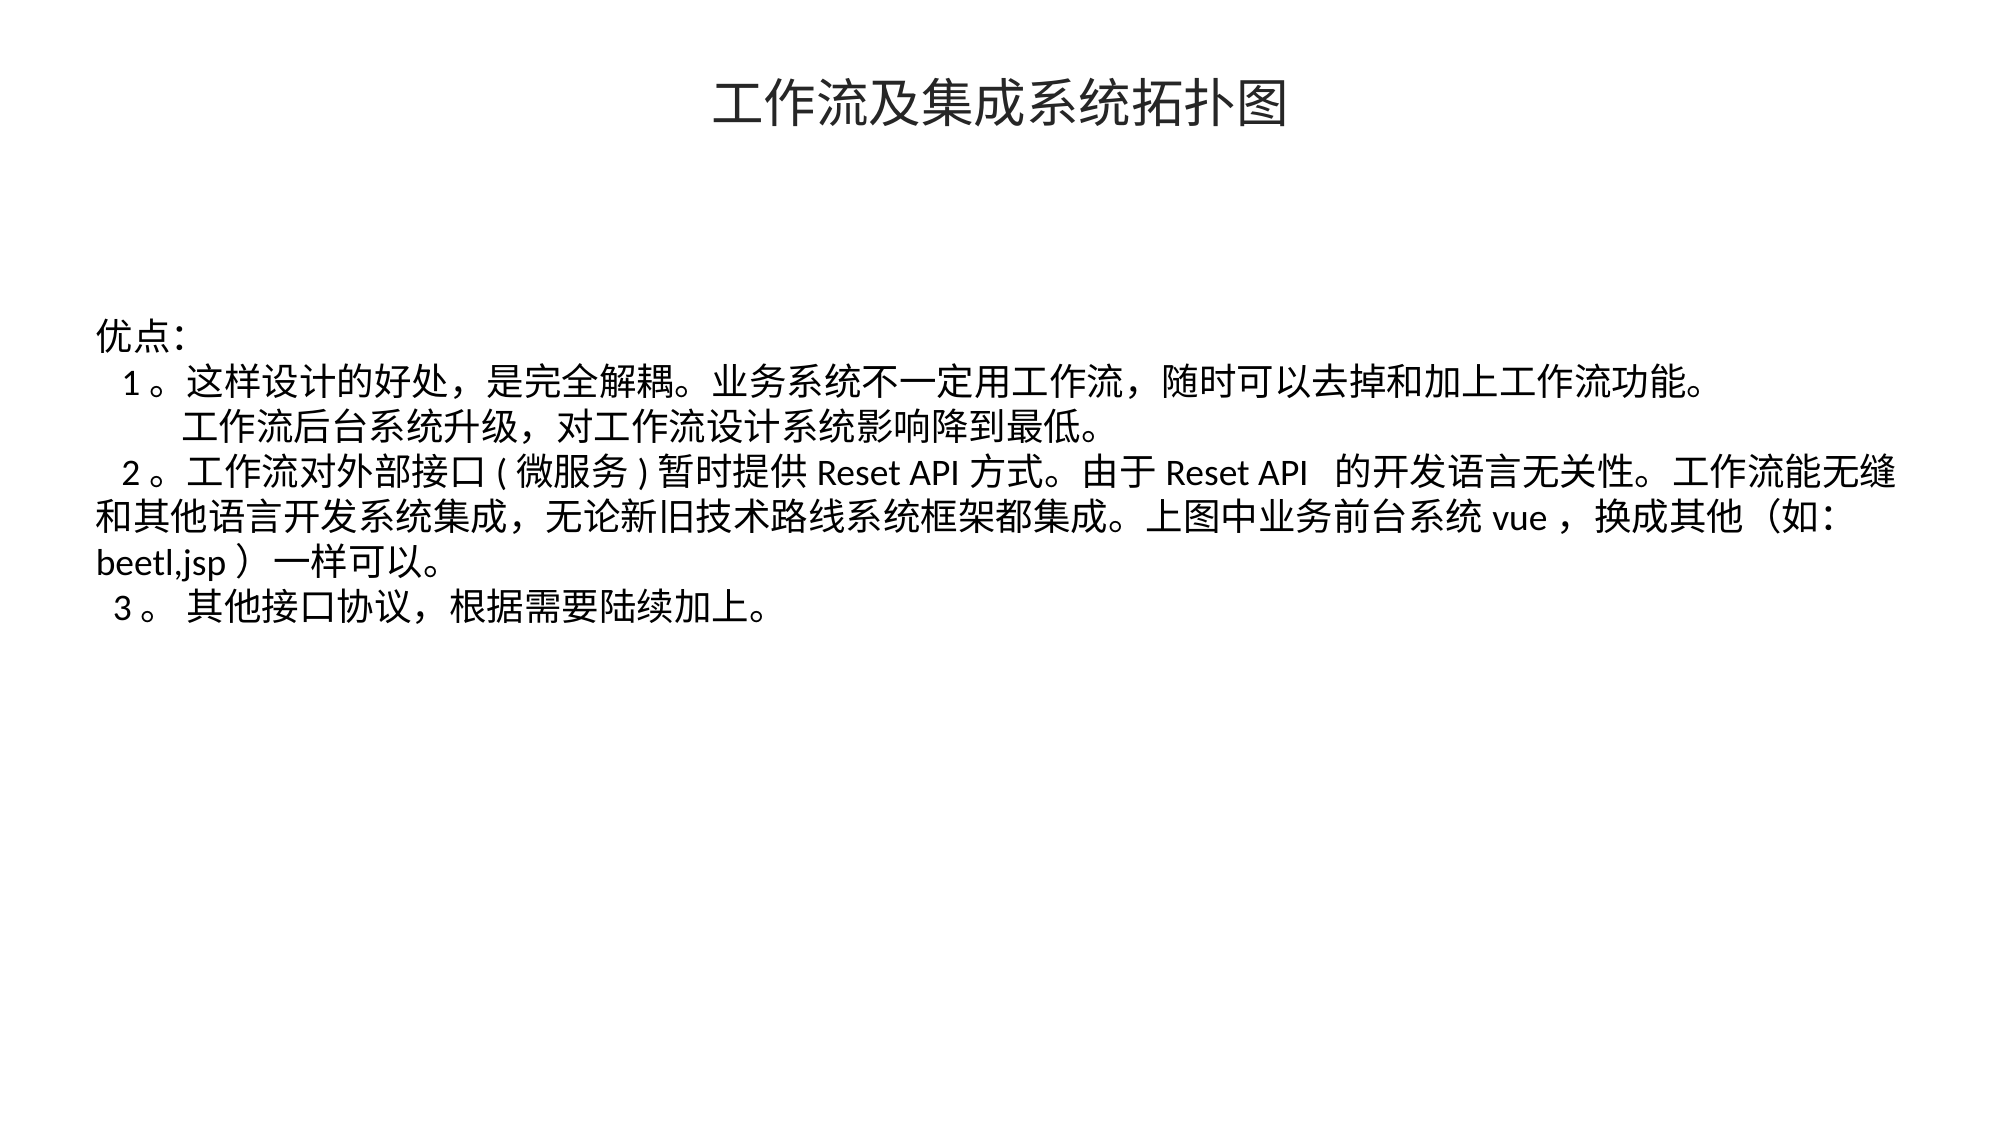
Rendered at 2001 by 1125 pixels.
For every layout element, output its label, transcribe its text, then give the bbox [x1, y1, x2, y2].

title 工作流及集成系统拓扑图 [249, 62, 1750, 206]
text_box 优点： 1。这样设计的好处，是完全解耦。业务系统不一定用工作流，随时可以去掉和加上工作流功能。 工作流后台系统升级，对工作流设计系统影响降到最低。 2。工作流对外部接口(微服务)暂时提供Reset API方式。由于Reset API 的开发语言无关性。工作流能无缝和其他语言开发系统集成，无论新旧技术路线系统框架都集成。上图中业务前台系统vue，换成其他（如：beetl,jsp）一样可以。 3。 其他接口协议，根据需要陆续加上。 [81, 305, 1919, 635]
